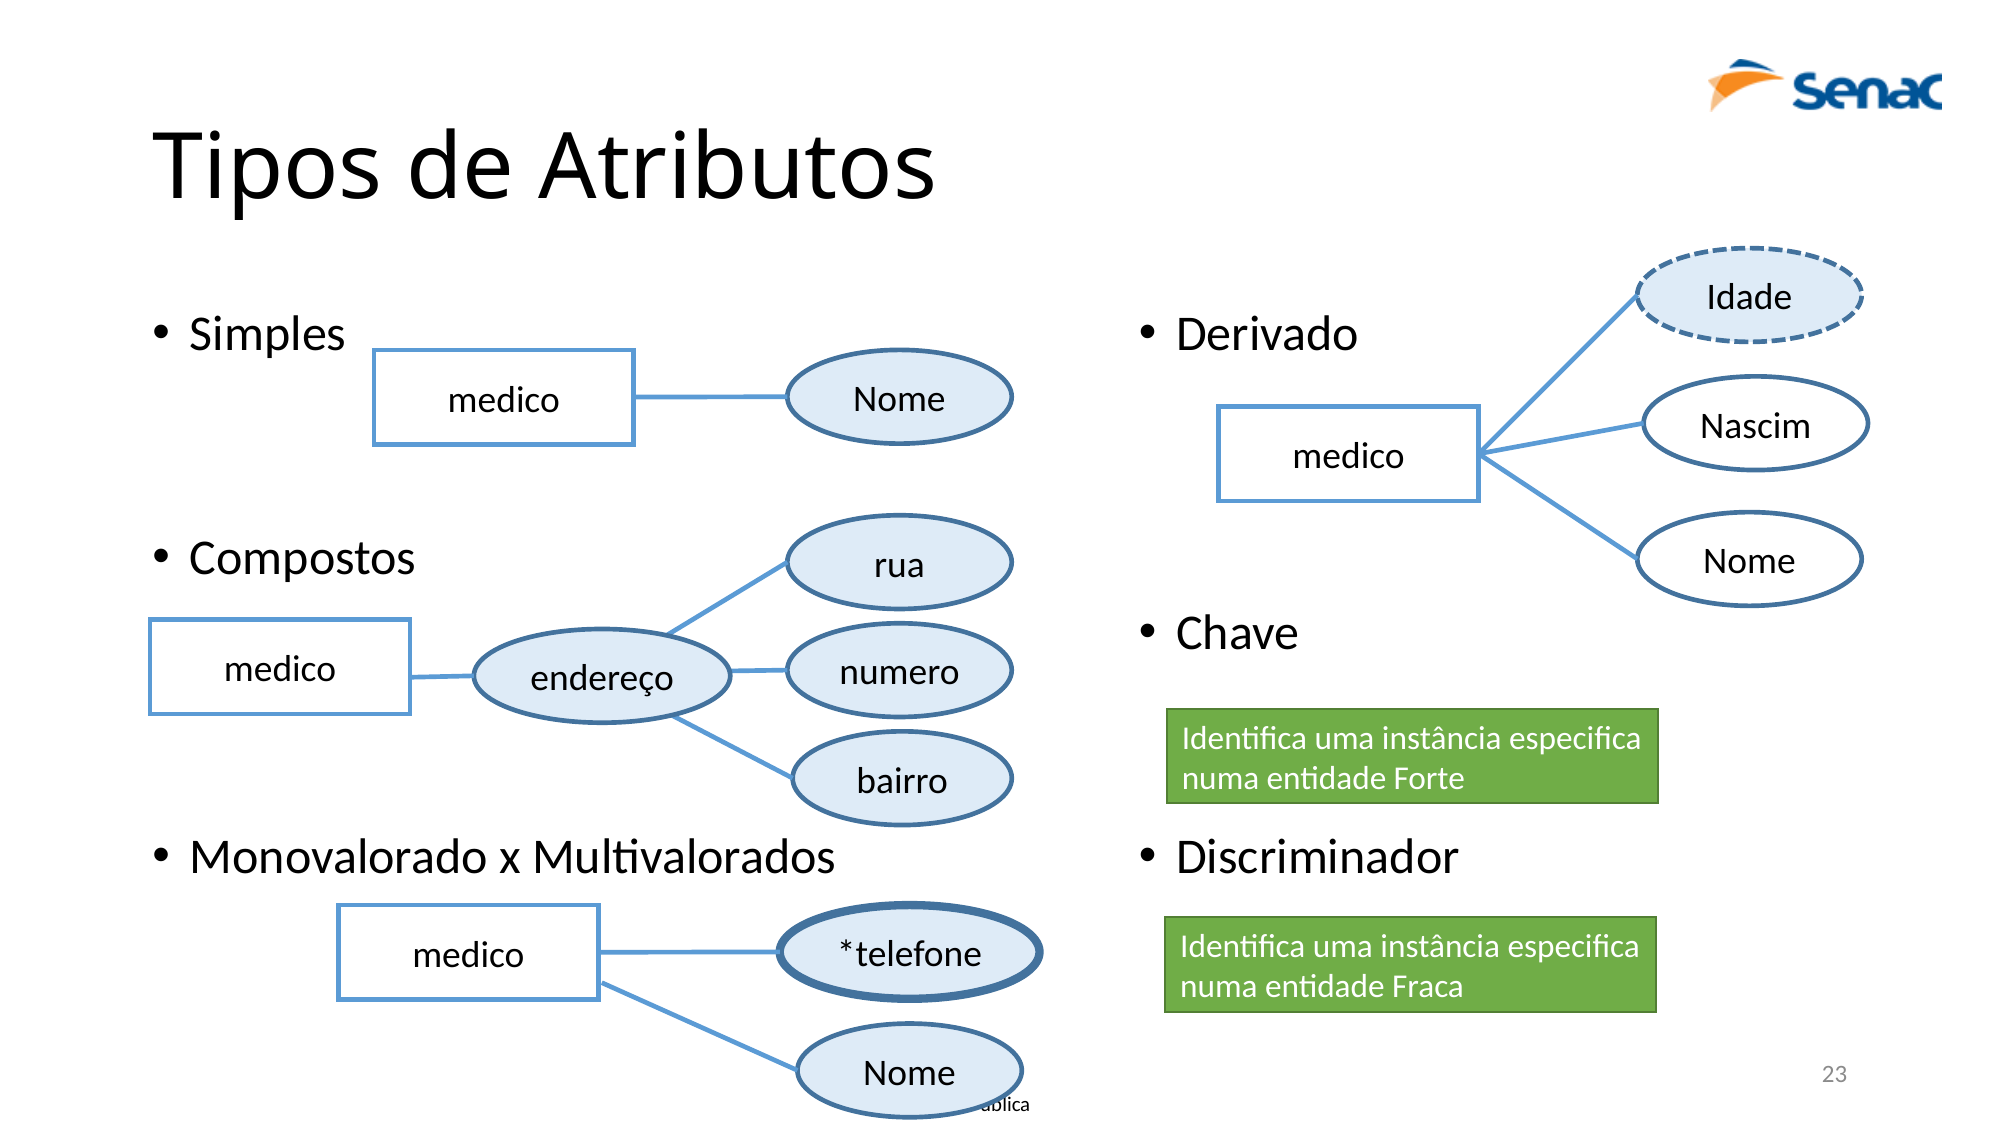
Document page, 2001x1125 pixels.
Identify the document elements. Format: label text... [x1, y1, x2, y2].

title Tipos de Atributos [137, 59, 1863, 278]
text_box Nome [1636, 511, 1863, 607]
slide_number 23 [1412, 1042, 1863, 1103]
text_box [1478, 294, 1638, 454]
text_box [150, 515, 1012, 825]
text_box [373, 349, 1012, 445]
list Simples Compostos Monovalorado x Multivalorados [137, 299, 988, 1014]
list Derivado Chave Discriminador [1123, 299, 1974, 1014]
text_box medico [1218, 406, 1478, 502]
text_box Nascim [1642, 375, 1870, 472]
text_box Idade [1636, 247, 1863, 343]
text_box Identifica uma instância especifica numa entidade Fraca [1164, 916, 1657, 1013]
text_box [1638, 423, 1644, 454]
picture [1863, 59, 1942, 112]
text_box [1478, 454, 1638, 559]
text_box Identifica uma instância especifica numa entidade Forte [1166, 708, 1659, 804]
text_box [338, 904, 1040, 1118]
